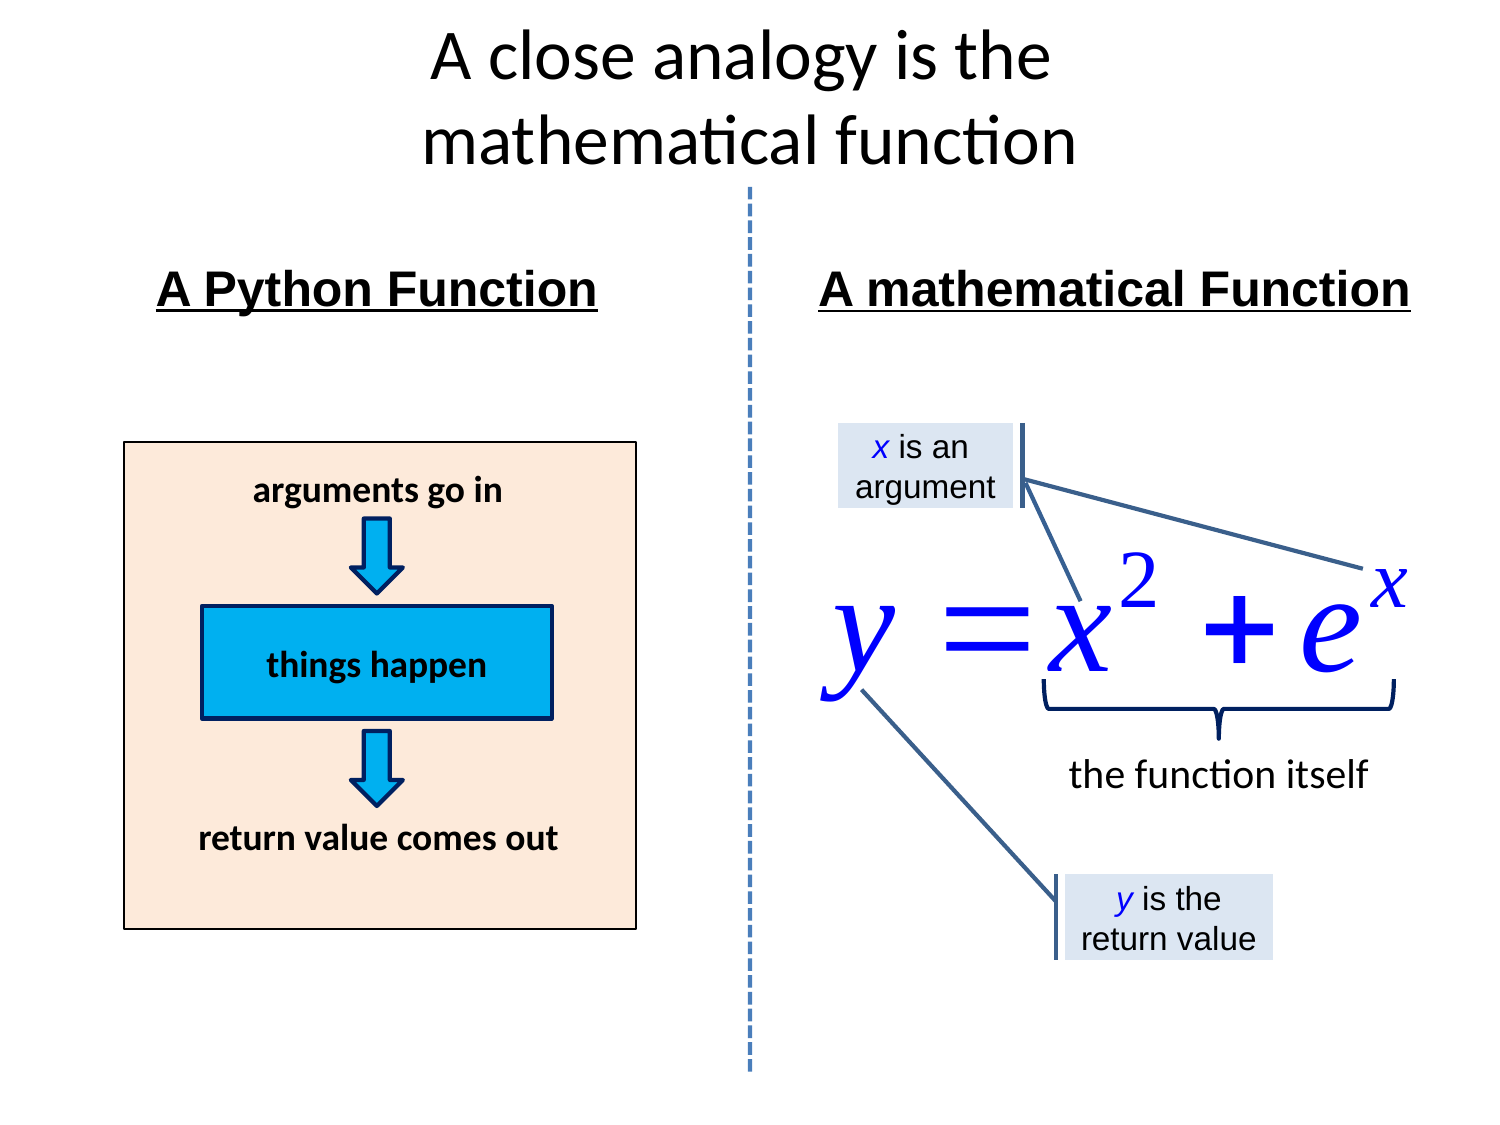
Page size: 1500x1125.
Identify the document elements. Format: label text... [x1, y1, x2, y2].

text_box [797, 517, 1436, 731]
text_box A close analogy is the mathematical function [0, 0, 1500, 187]
text_box A Python Function [140, 248, 613, 324]
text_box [123, 441, 637, 930]
text_box x is an argument [838, 423, 1013, 508]
text_box the function itself [1053, 739, 1384, 805]
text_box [1025, 482, 1081, 602]
text_box A mathematical Function [803, 249, 1426, 324]
text_box y is the return value [1065, 874, 1273, 960]
